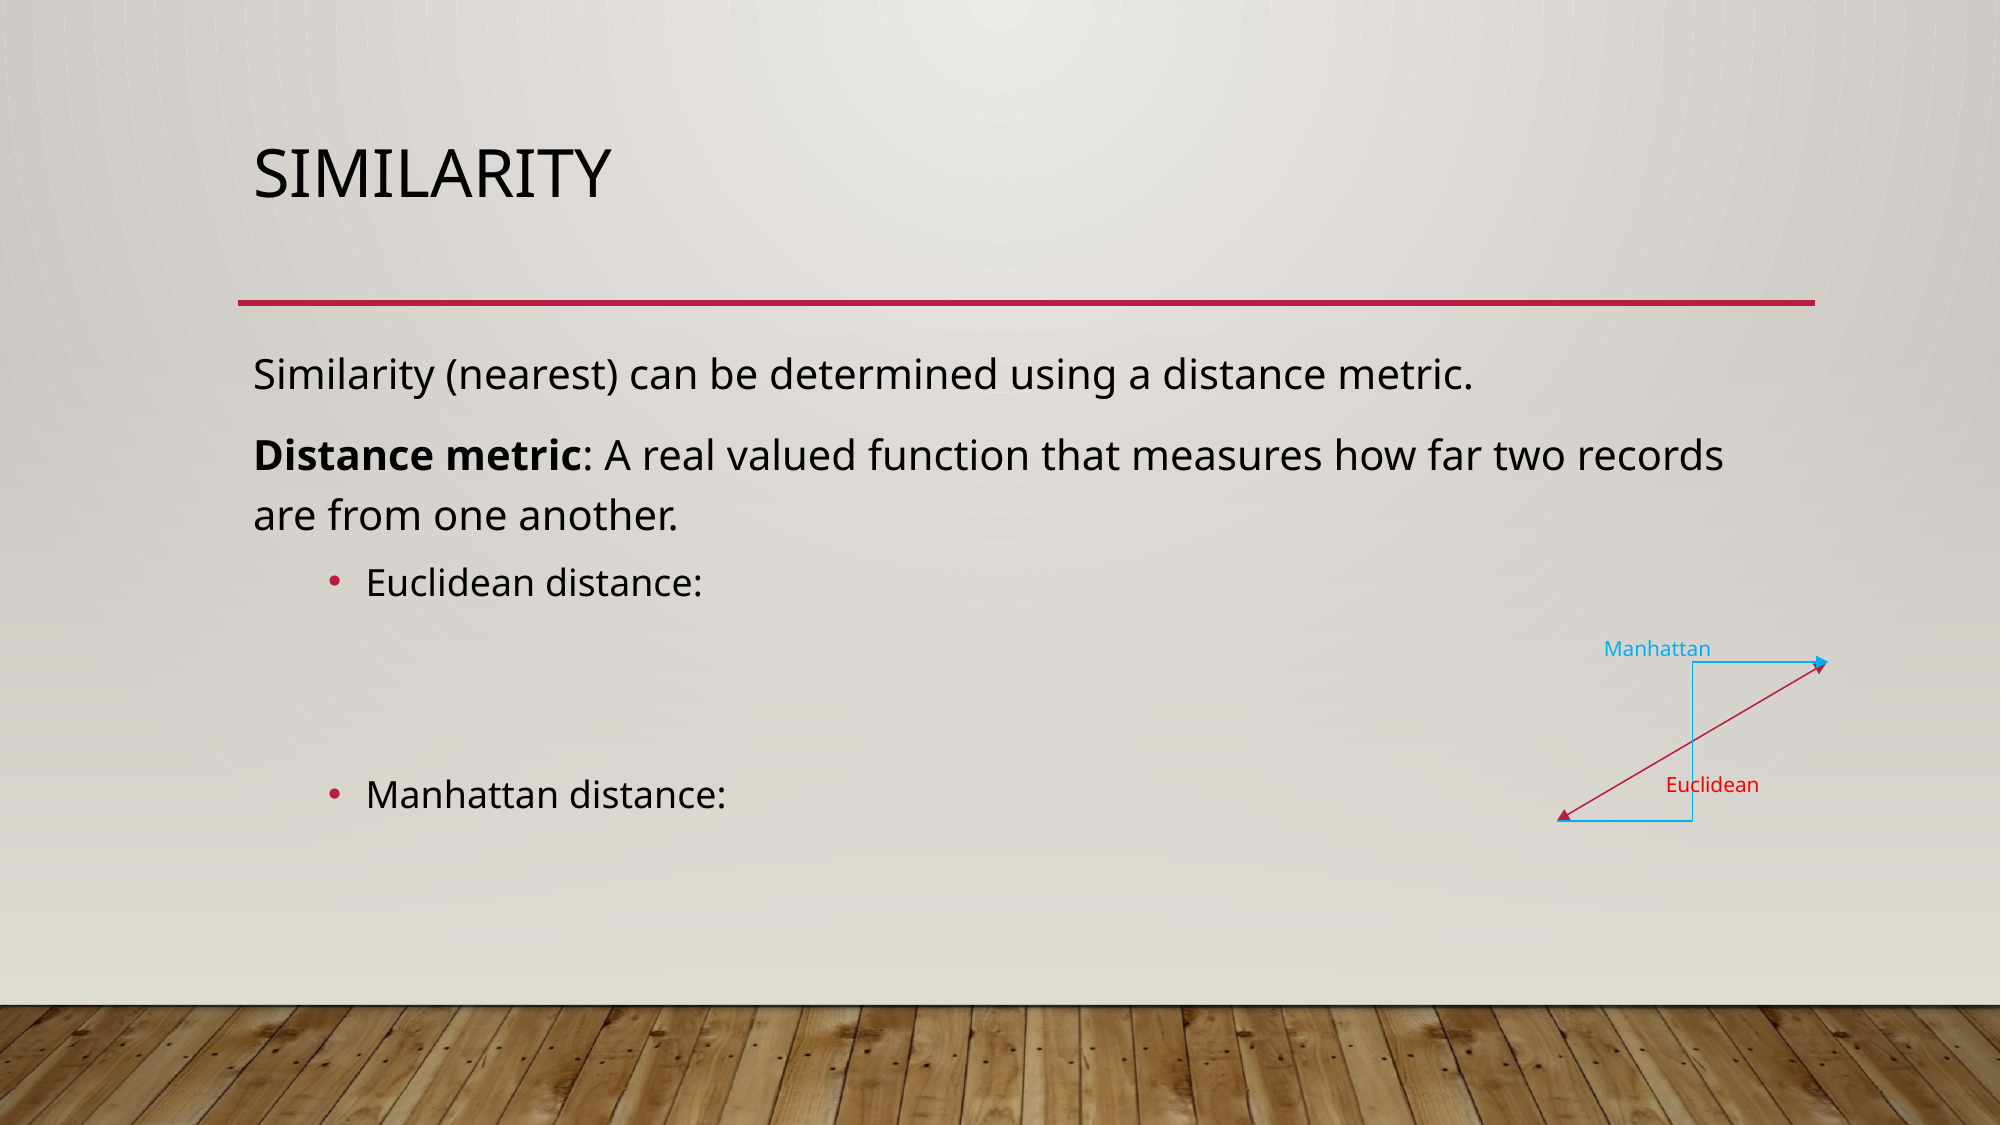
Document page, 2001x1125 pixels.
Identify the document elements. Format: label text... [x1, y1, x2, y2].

picture [0, 1005, 2000, 1125]
title Similarity [238, 131, 1814, 305]
text_box Manhattan [1589, 628, 1726, 661]
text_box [1556, 661, 1829, 822]
